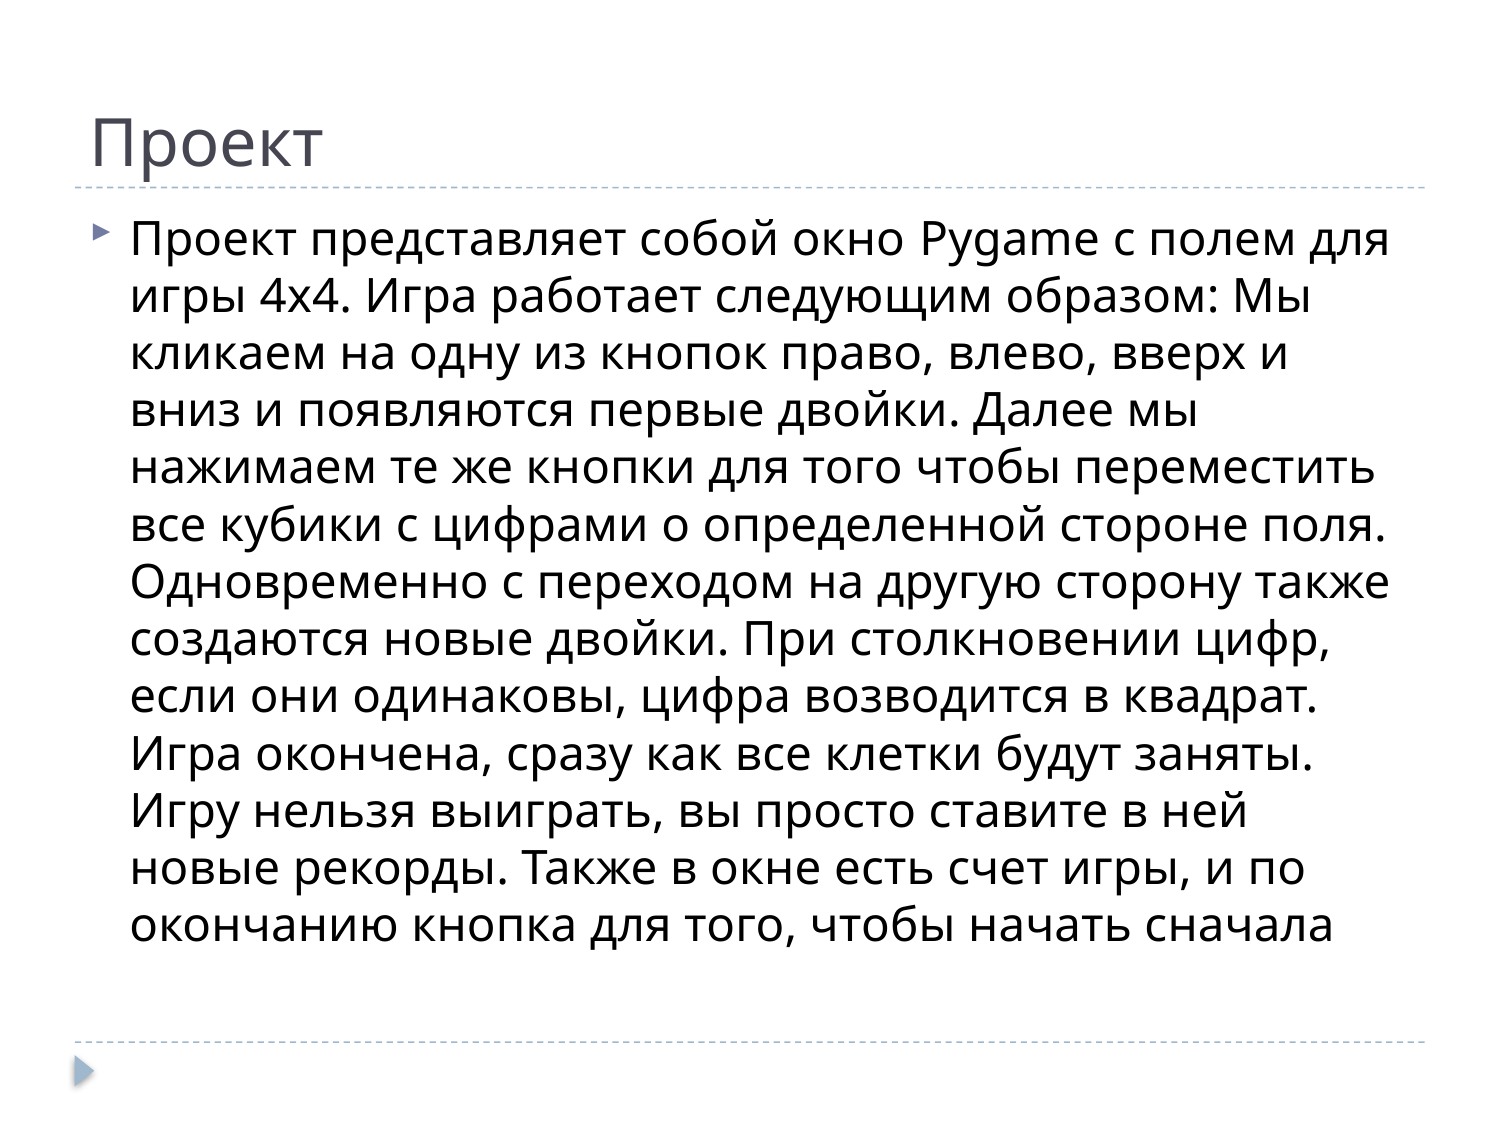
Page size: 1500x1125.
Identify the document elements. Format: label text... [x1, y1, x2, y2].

list Проект представляет собой окно Pygame с полем для игры 4х4. Игра работает следующим образом: Мы кликаем на одну из кнопок право, влево, вверх и вниз и появляются первые двойки. Далее мы нажимаем те же кнопки для того чтобы переместить все кубики с цифрами о определенной стороне поля. Одновременно с переходом на другую сторону также создаются новые двойки. При столкновении цифр, если они одинаковы, цифра возводится в квадрат. Игра окончена, сразу как все клетки будут заняты. Игру нельзя выиграть, вы просто ставите в ней новые рекорды. Также в окне есть счет игры, и по окончанию кнопка для того, чтобы начать сначала [75, 200, 1425, 1010]
title Проект [75, 24, 1425, 188]
